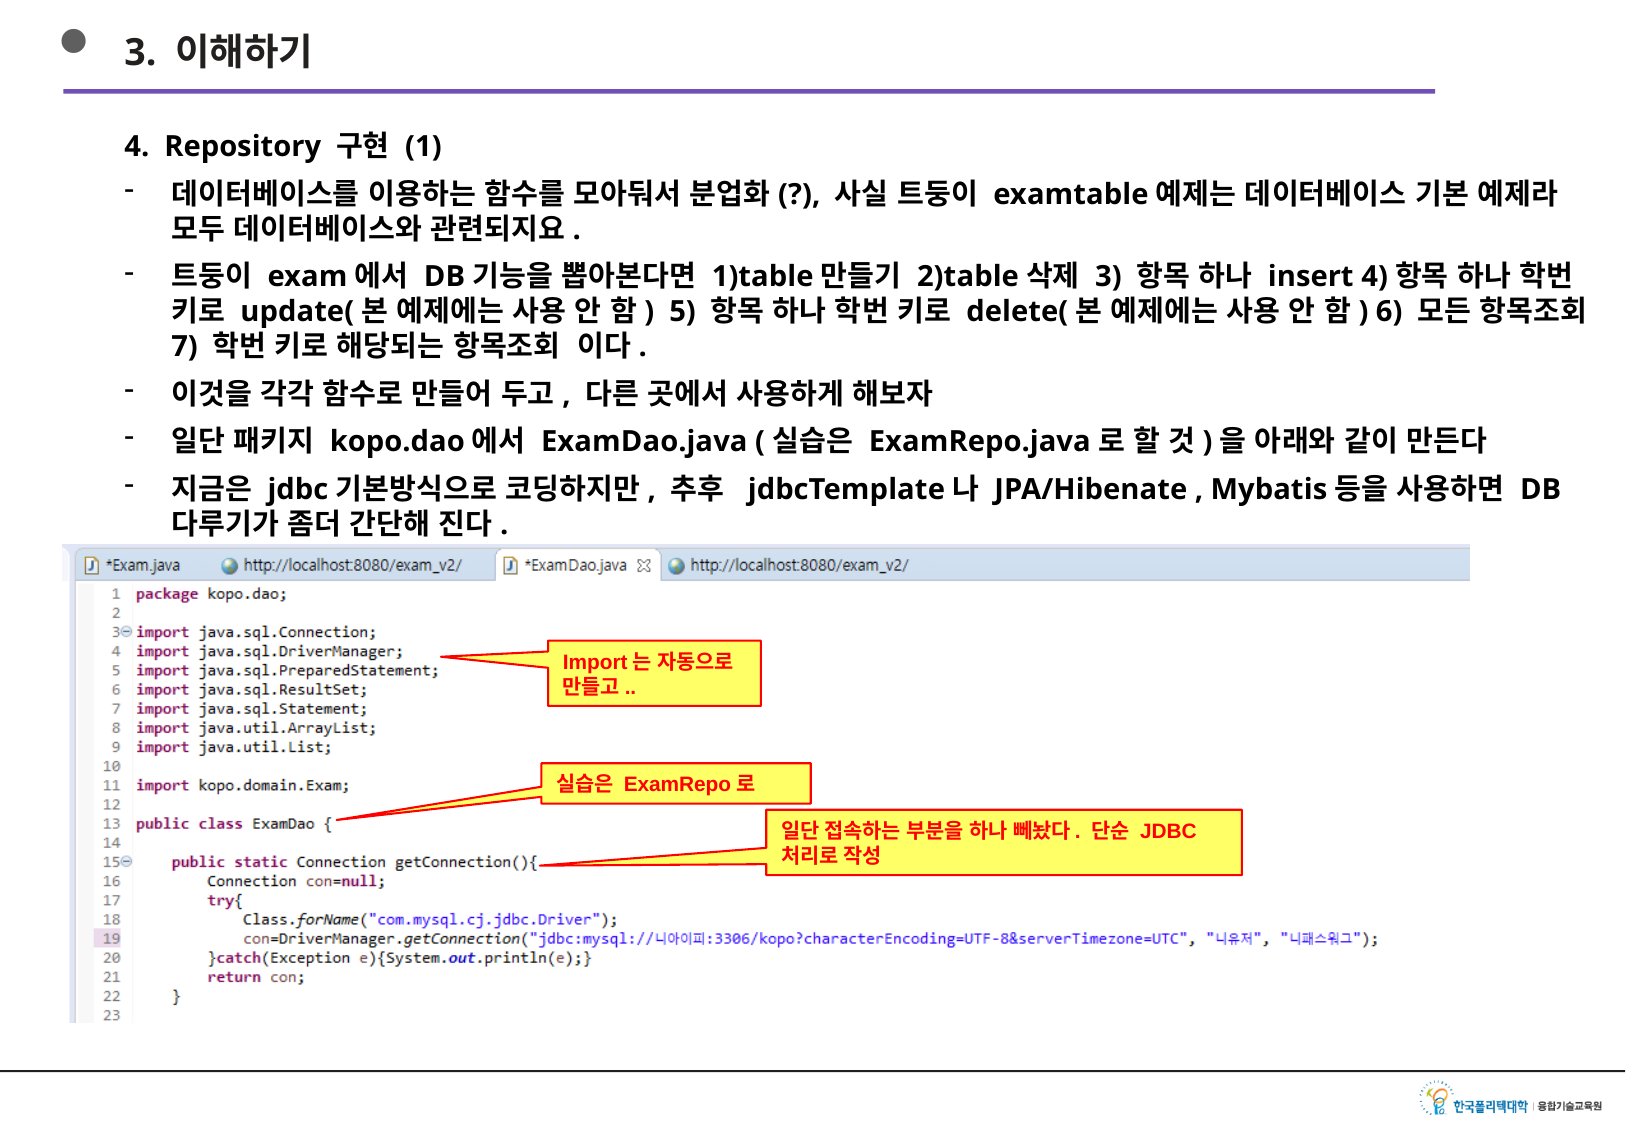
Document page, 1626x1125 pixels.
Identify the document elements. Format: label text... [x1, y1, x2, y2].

text_box 4. Repository 구현 (1) 데이터베이스를 이용하는 함수를 모아둬서 분업화(?), 사실 트둥이 examtable예제는 데이터베이스 기본 예제라 모두 데이터베이스와 관련되지요. 트둥이 exam에서 DB기능을 뽑아본다면 1)table만들기 2)table삭제 3) 항목 하나 insert 4)항목 하나 학번 키로 update(본 예제에는 사용 안 함) 5) 항목 하나 학번 키로 delete(본 예제에는 사용 안 함) 6) 모든 항목조회 7) 학번 키로 해당되는 항목조회 이다. 이것을 각각 함수로 만들어 두고, 다른 곳에서 사용하게 해보자 일단 패키지 kopo.dao에서 ExamDao.java (실습은 ExamRepo.java로 할 것)을 아래와 같이 만든다 지금은 jdbc기본방식으로 코딩하지만, 추후 jdbcTemplate나 JPA/Hibenate , Mybatis등을 사용하면 DB다루기가 좀더 간단해 진다. [109, 120, 1615, 977]
text_box 3. 이해하기 [109, 20, 943, 93]
picture [62, 544, 1471, 1024]
picture [1415, 1076, 1604, 1118]
